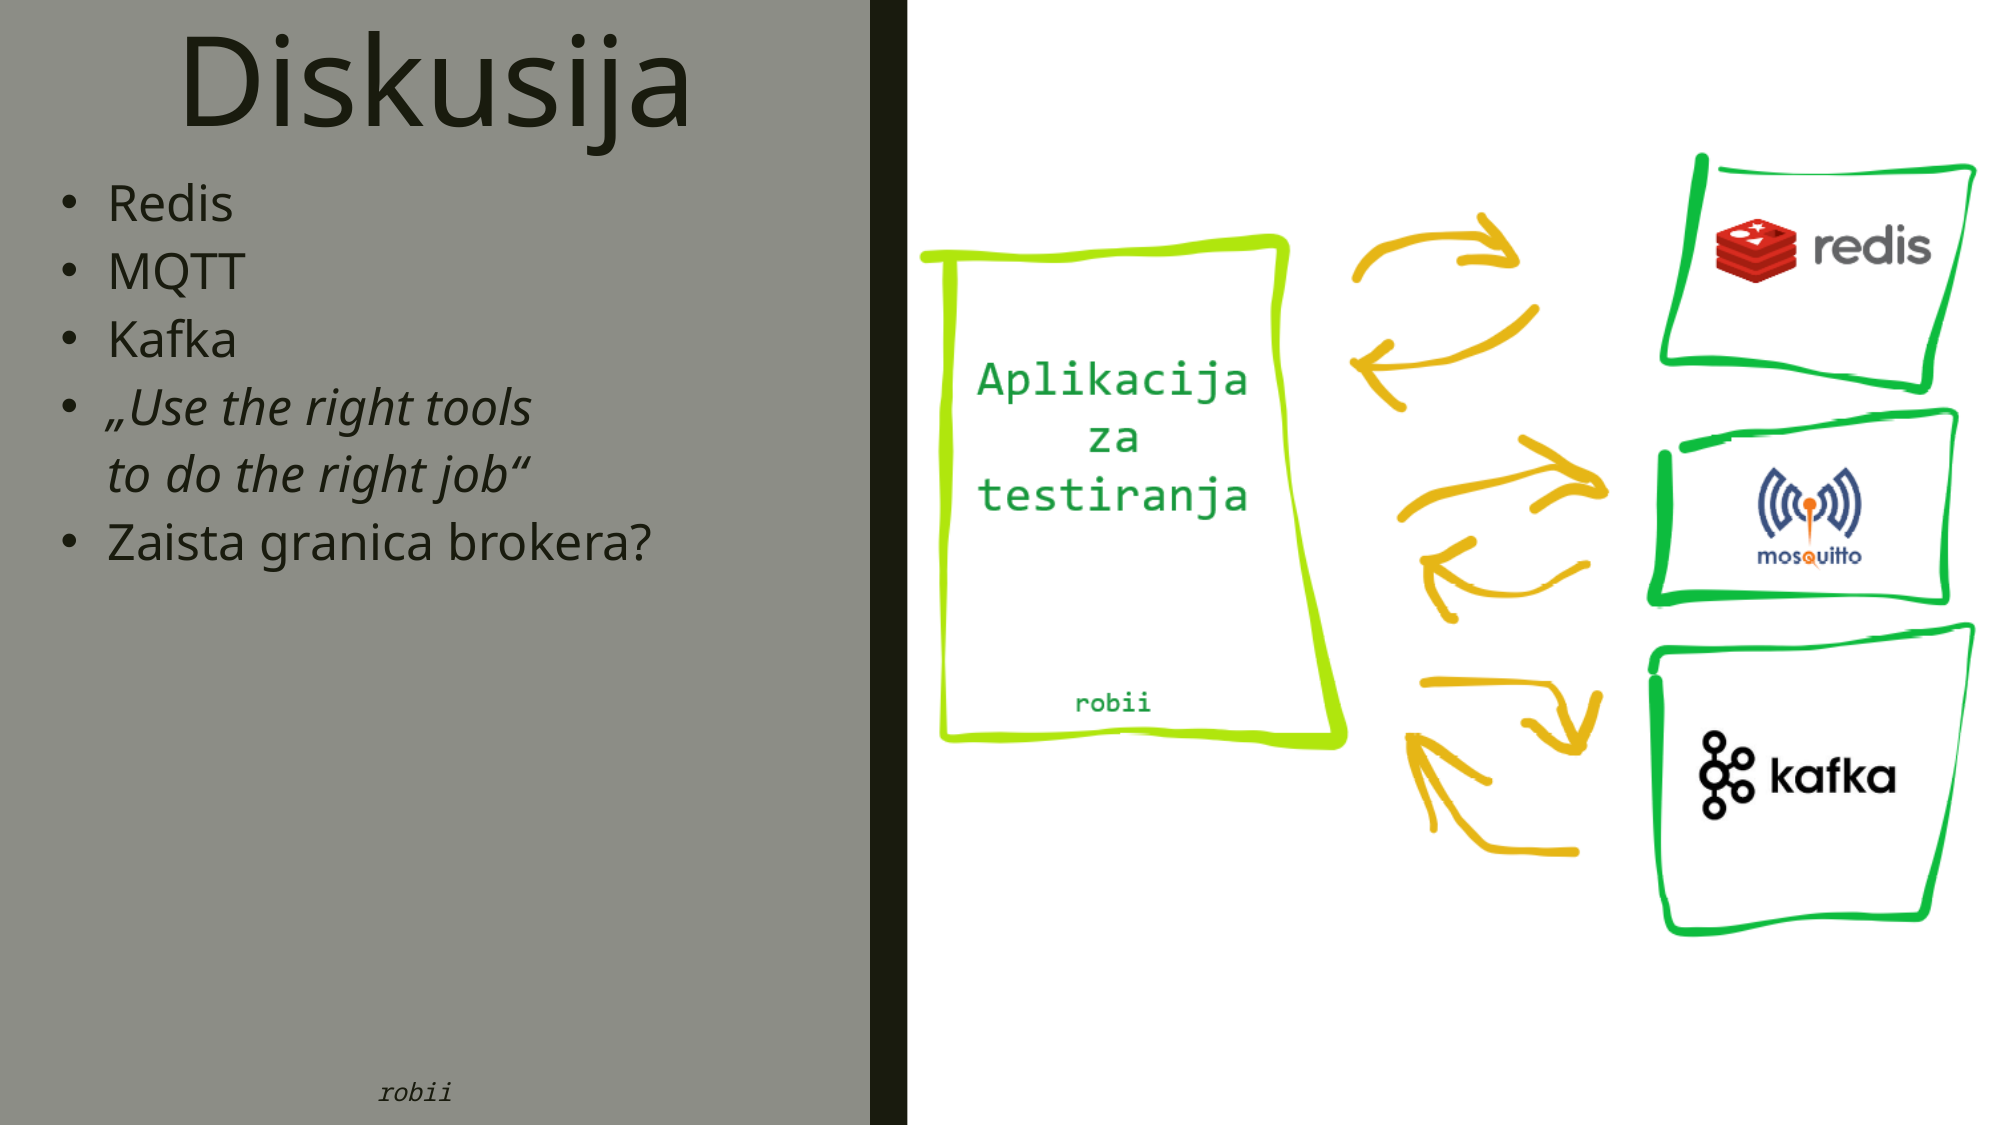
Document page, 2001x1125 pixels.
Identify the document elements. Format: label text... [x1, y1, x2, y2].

list Redis MQTT Kafka „Use the right tools to do the right job“ Zaista granica brokera? [45, 156, 909, 902]
title Diskusija [45, 18, 827, 147]
footer robii [361, 1058, 752, 1125]
picture [909, 146, 2000, 974]
